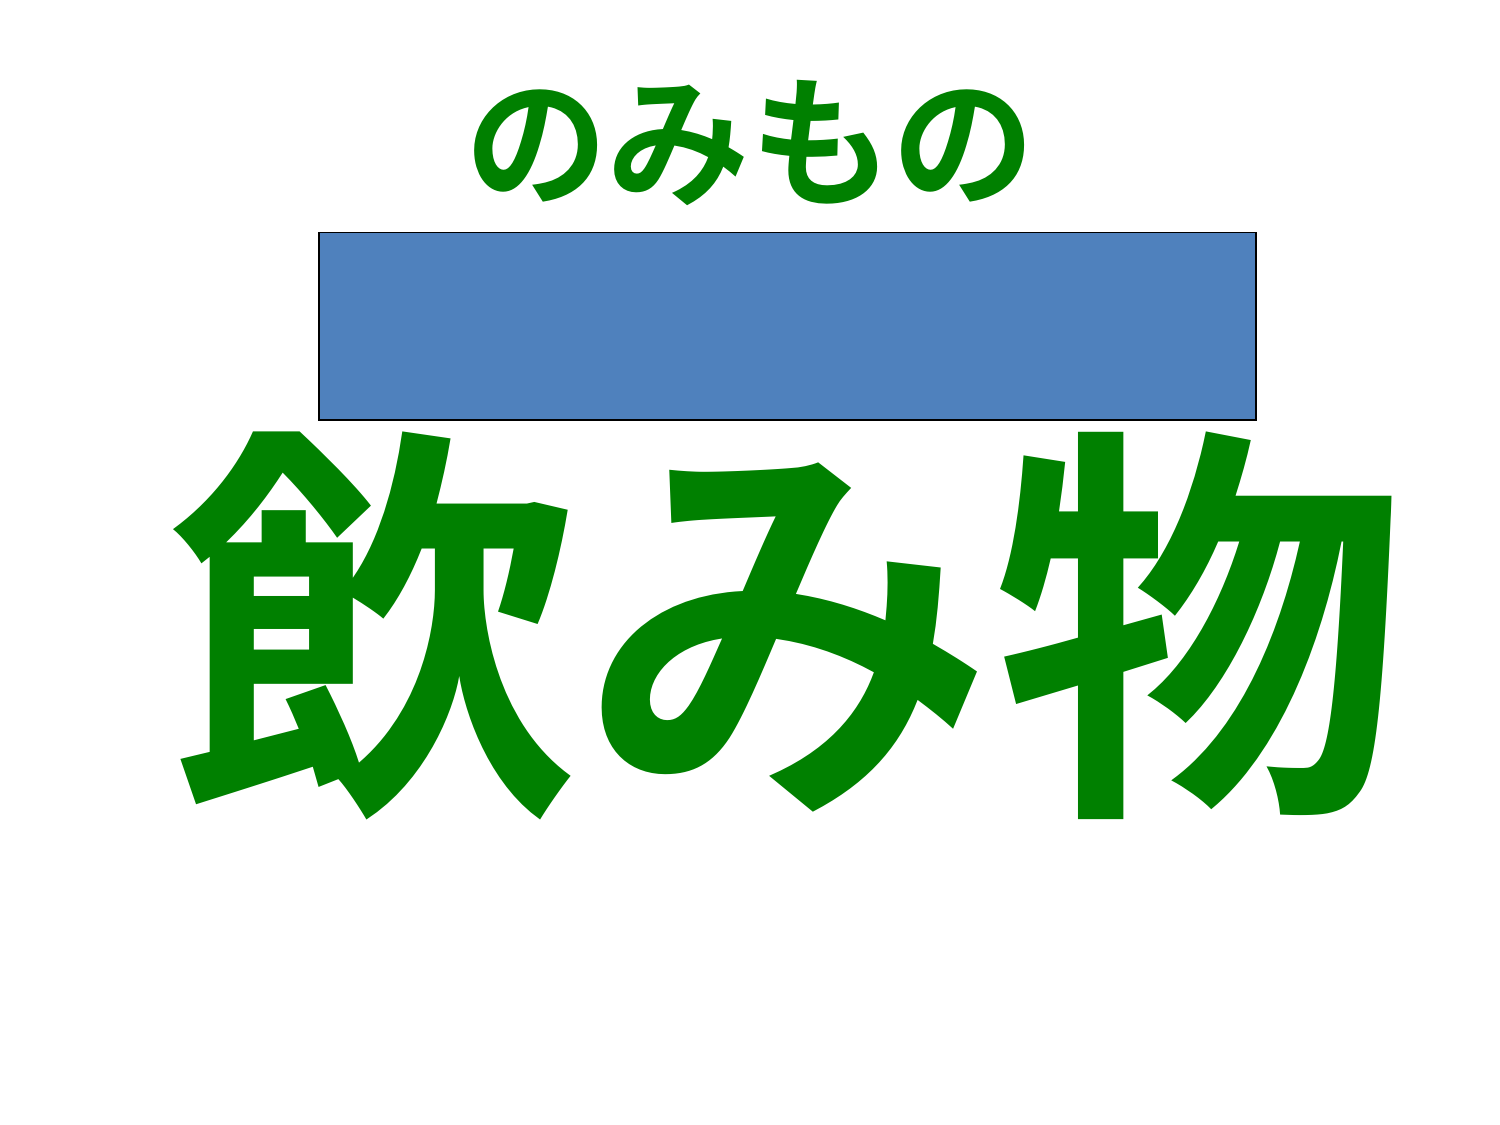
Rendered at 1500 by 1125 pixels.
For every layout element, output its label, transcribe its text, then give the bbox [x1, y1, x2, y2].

title のみもの [75, 45, 1425, 233]
list 飲み物 [150, 362, 1425, 1005]
text_box [318, 232, 1257, 421]
